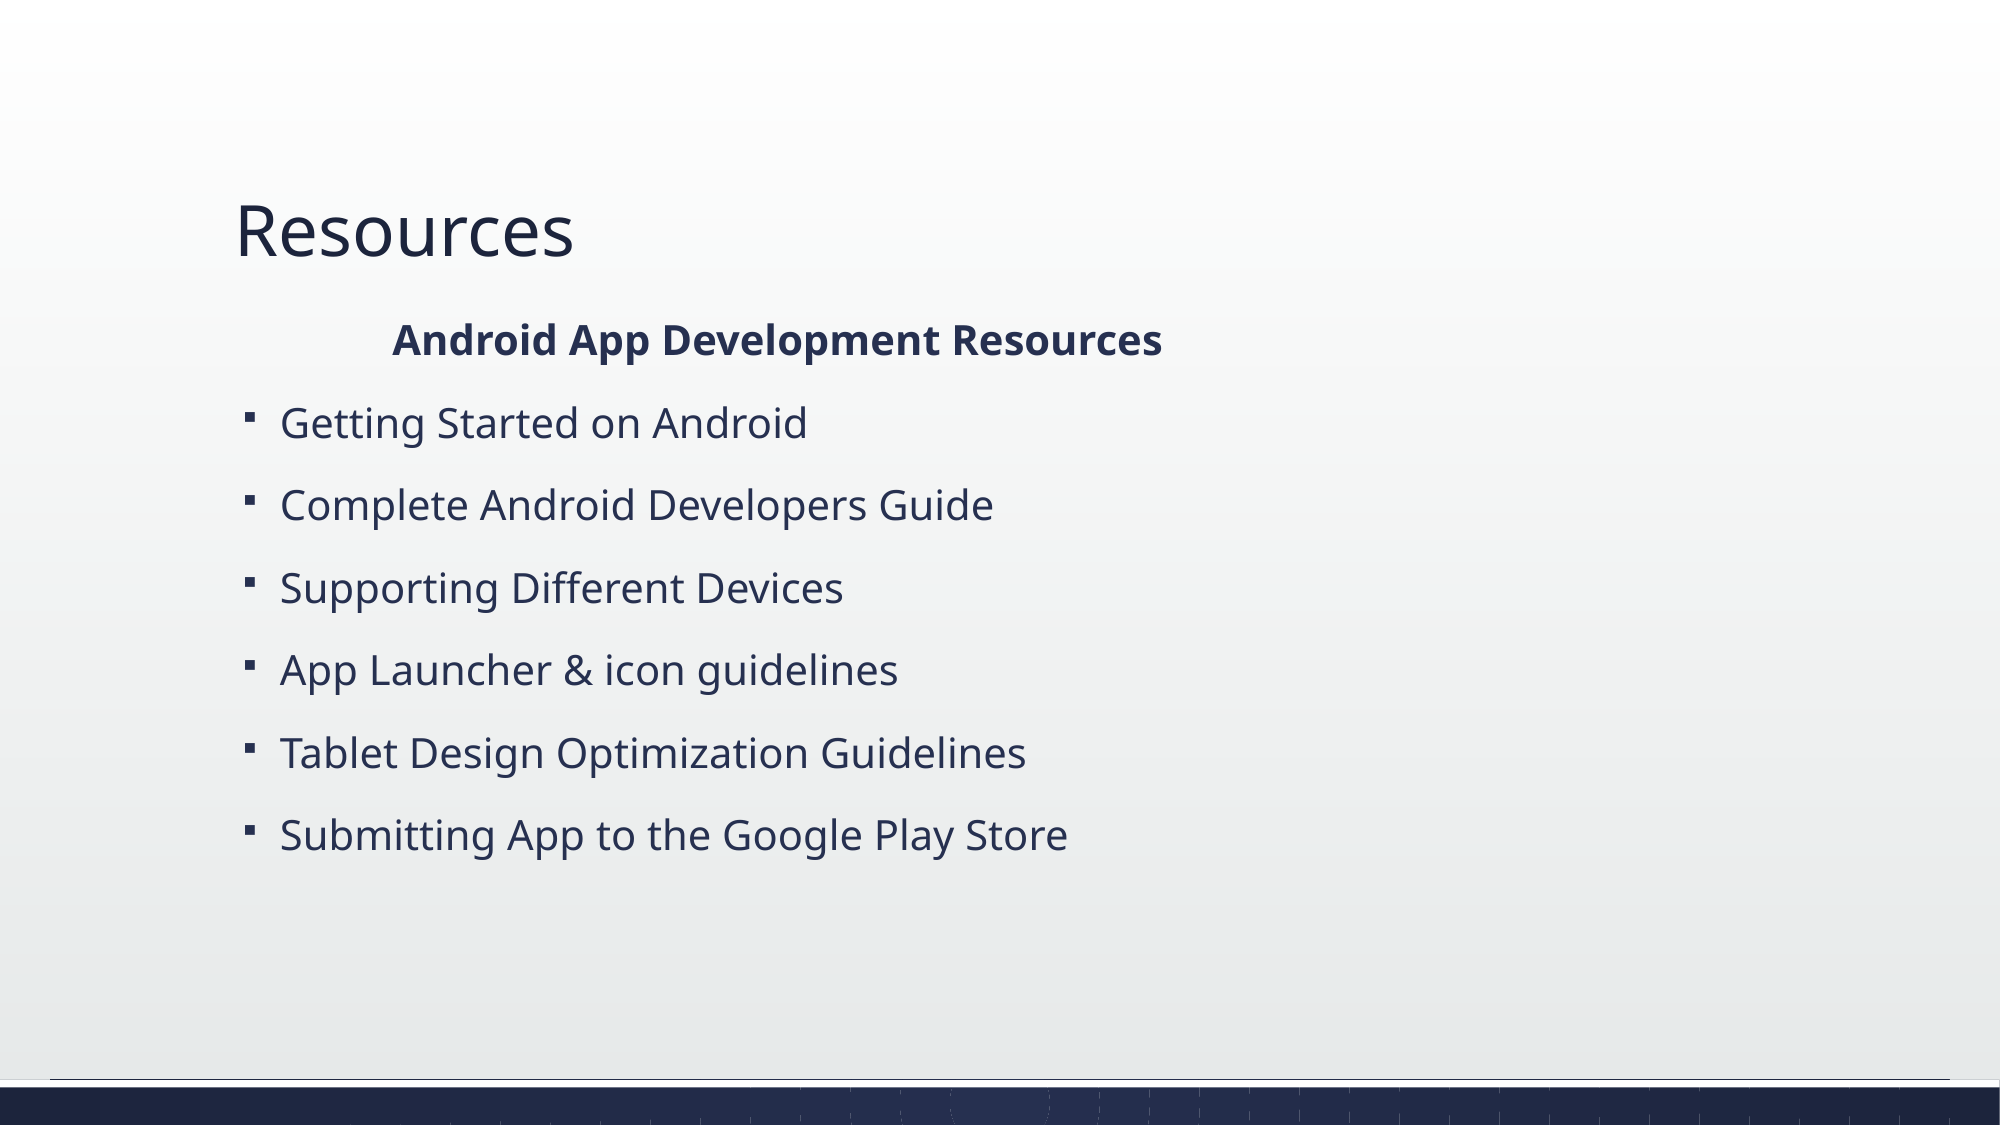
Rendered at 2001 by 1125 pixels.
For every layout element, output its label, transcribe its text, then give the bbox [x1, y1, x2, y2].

list Android App Development Resources Getting Started on Android Complete Android Developers Guide Supporting Different Devices App Launcher & icon guidelines Tablet Design Optimization Guidelines Submitting App to the Google Play Store [219, 311, 1780, 990]
title Resources [219, 76, 1780, 279]
